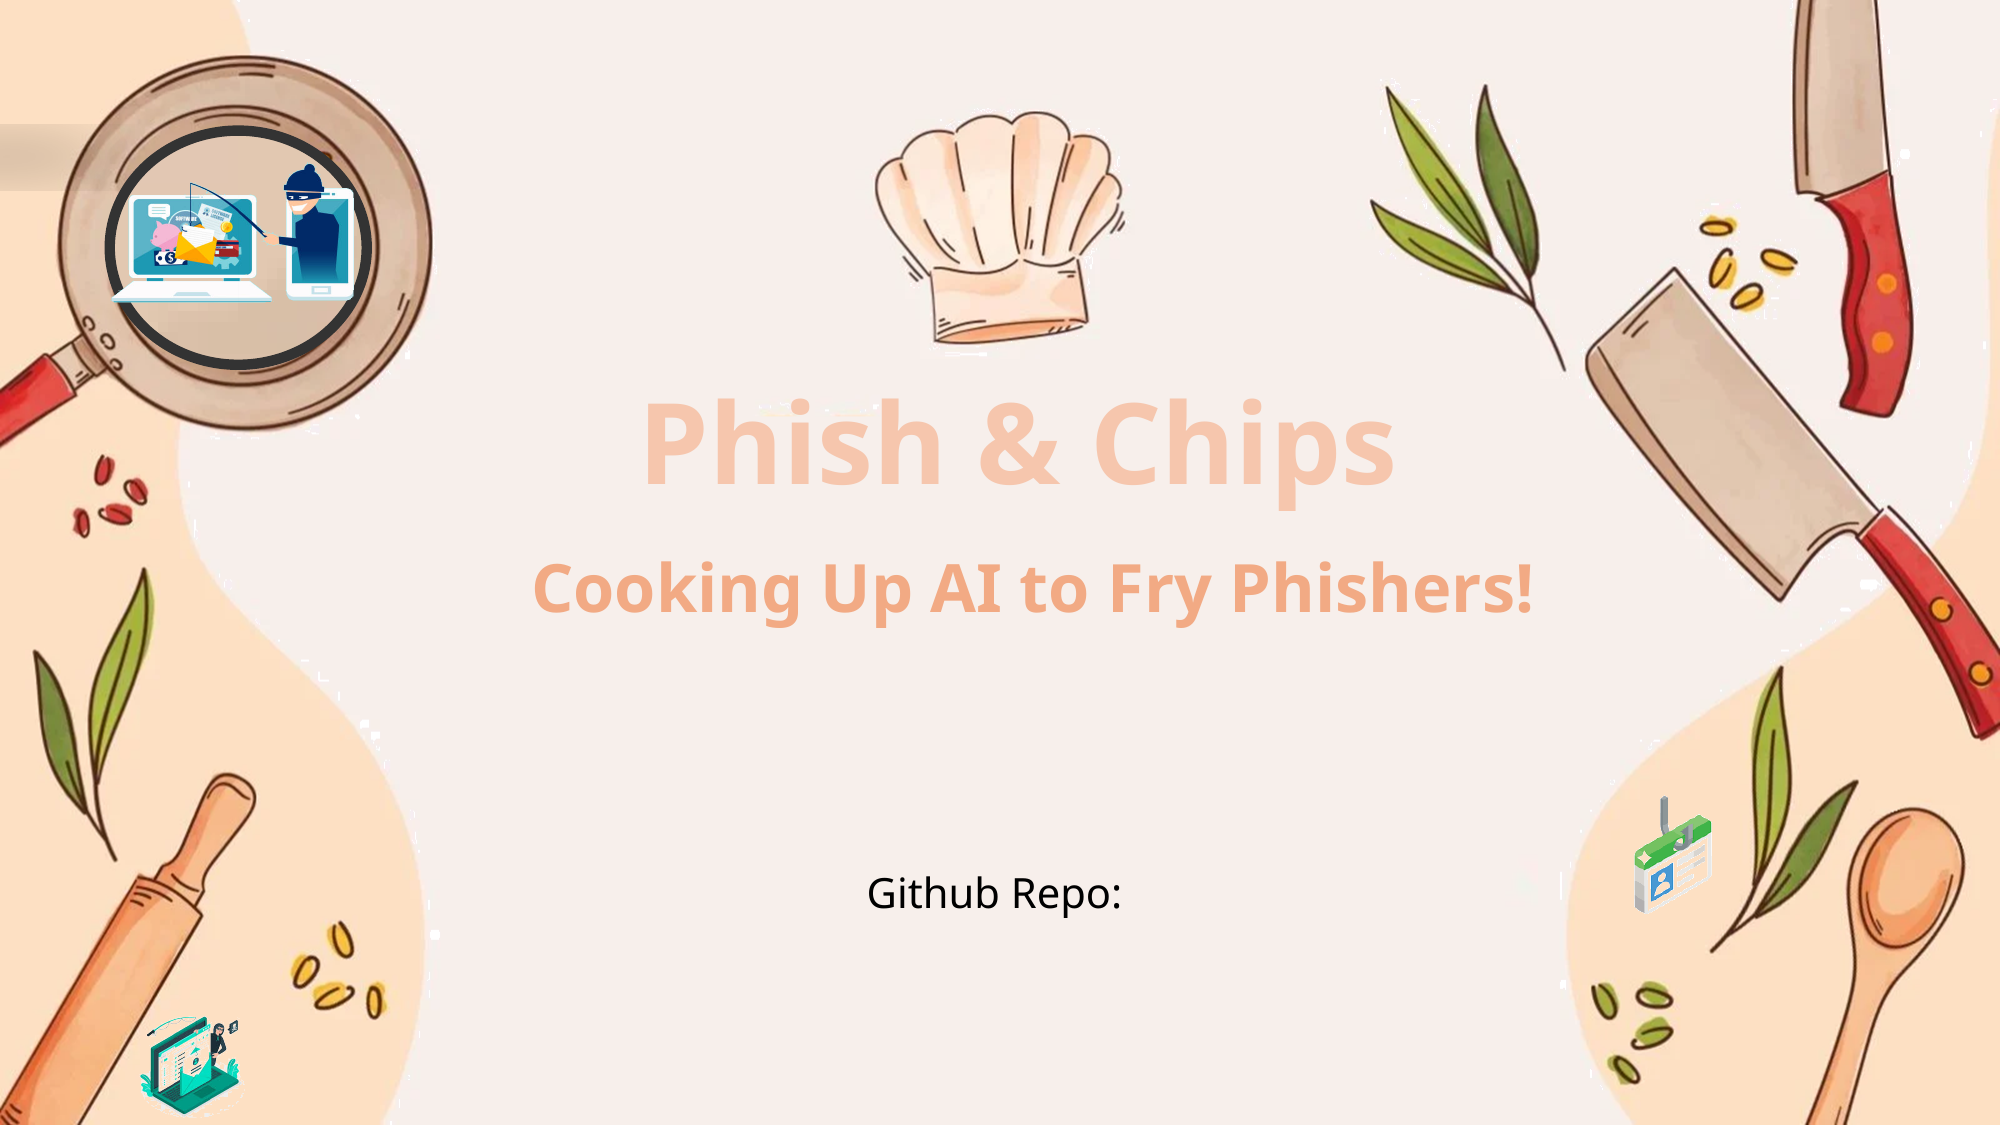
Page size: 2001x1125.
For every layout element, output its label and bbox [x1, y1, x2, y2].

picture [0, 0, 2000, 1125]
text_box [560, 364, 1506, 635]
